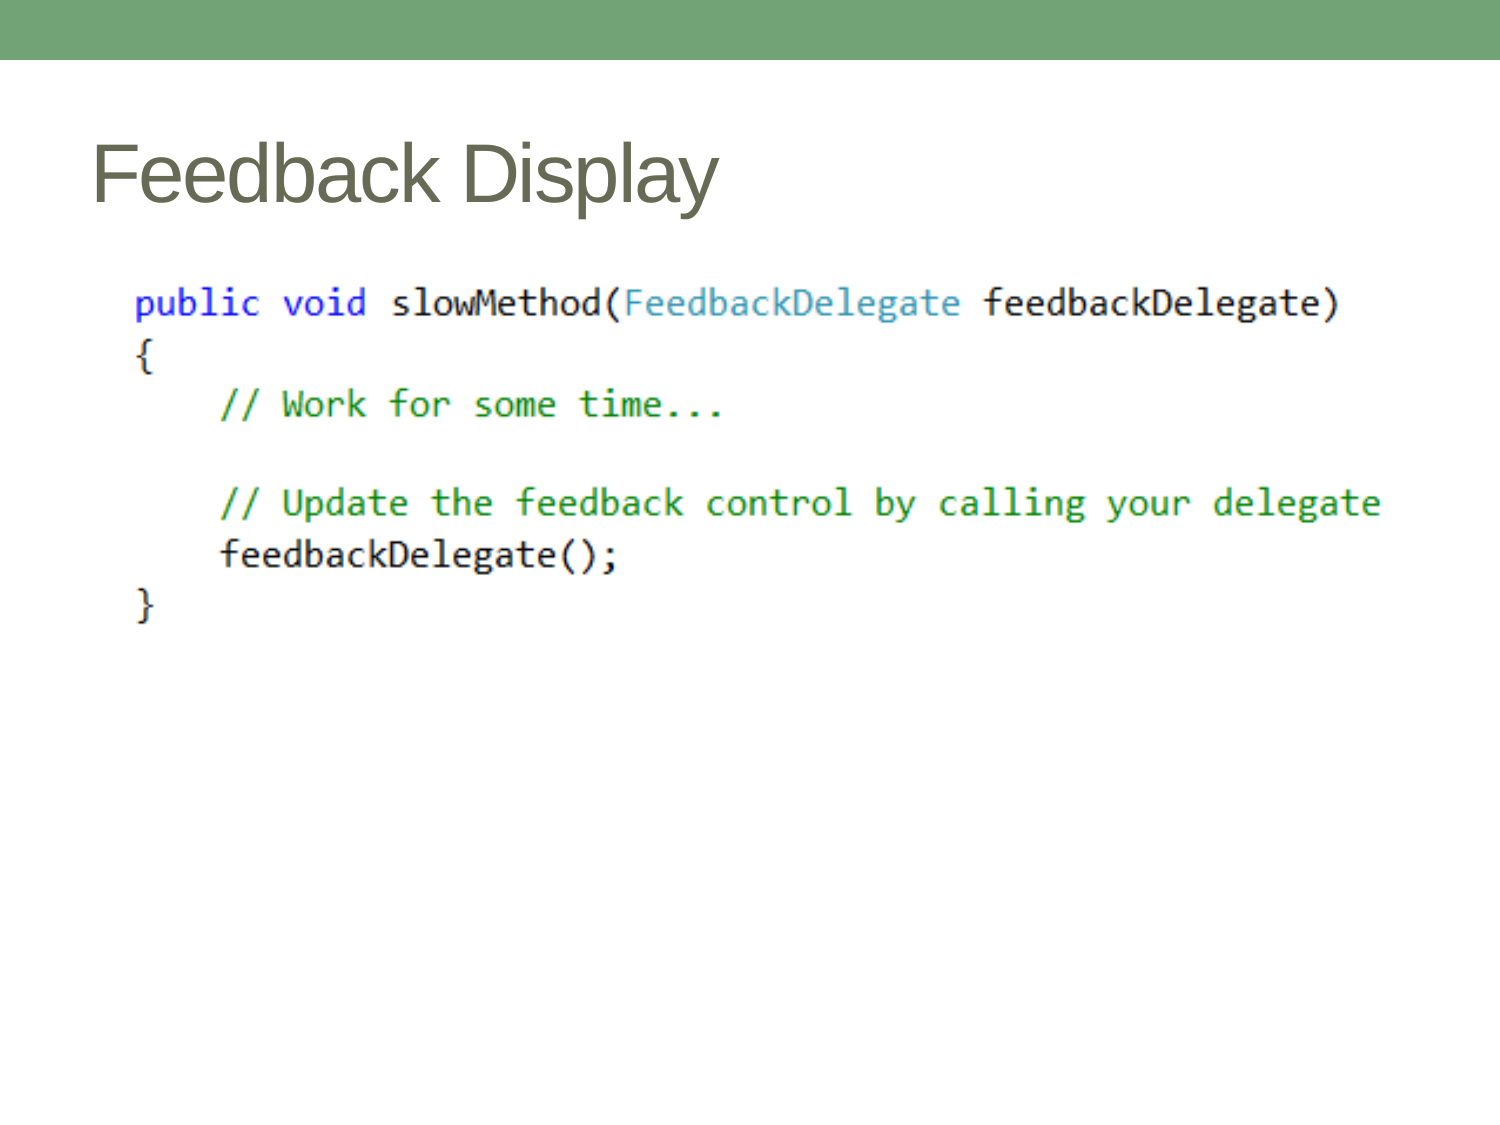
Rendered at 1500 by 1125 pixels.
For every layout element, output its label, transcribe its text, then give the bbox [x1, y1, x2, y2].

title Feedback Display [75, 87, 1425, 250]
picture [88, 262, 1413, 676]
